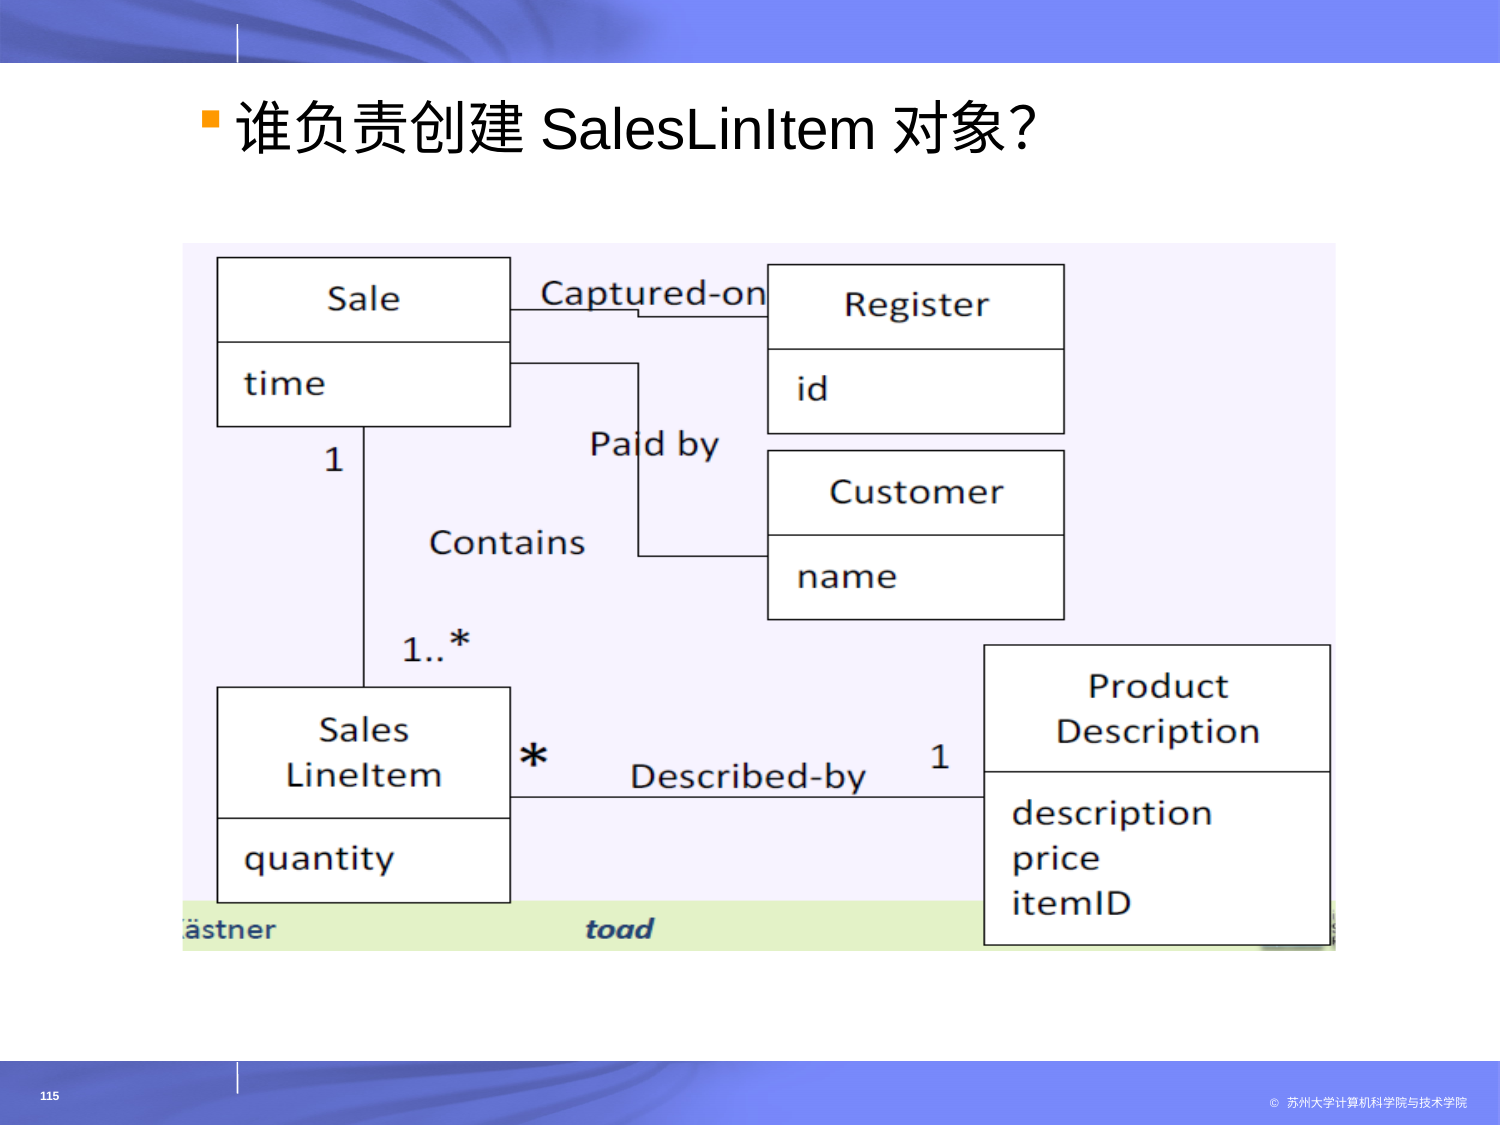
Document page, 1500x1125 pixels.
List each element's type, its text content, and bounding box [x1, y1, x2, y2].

picture [182, 243, 1336, 952]
list 谁负责创建SalesLinItem对象？ [182, 83, 1388, 724]
picture [0, 1061, 1500, 1125]
picture [0, 0, 1500, 63]
slide_number 115 [25, 1066, 191, 1120]
